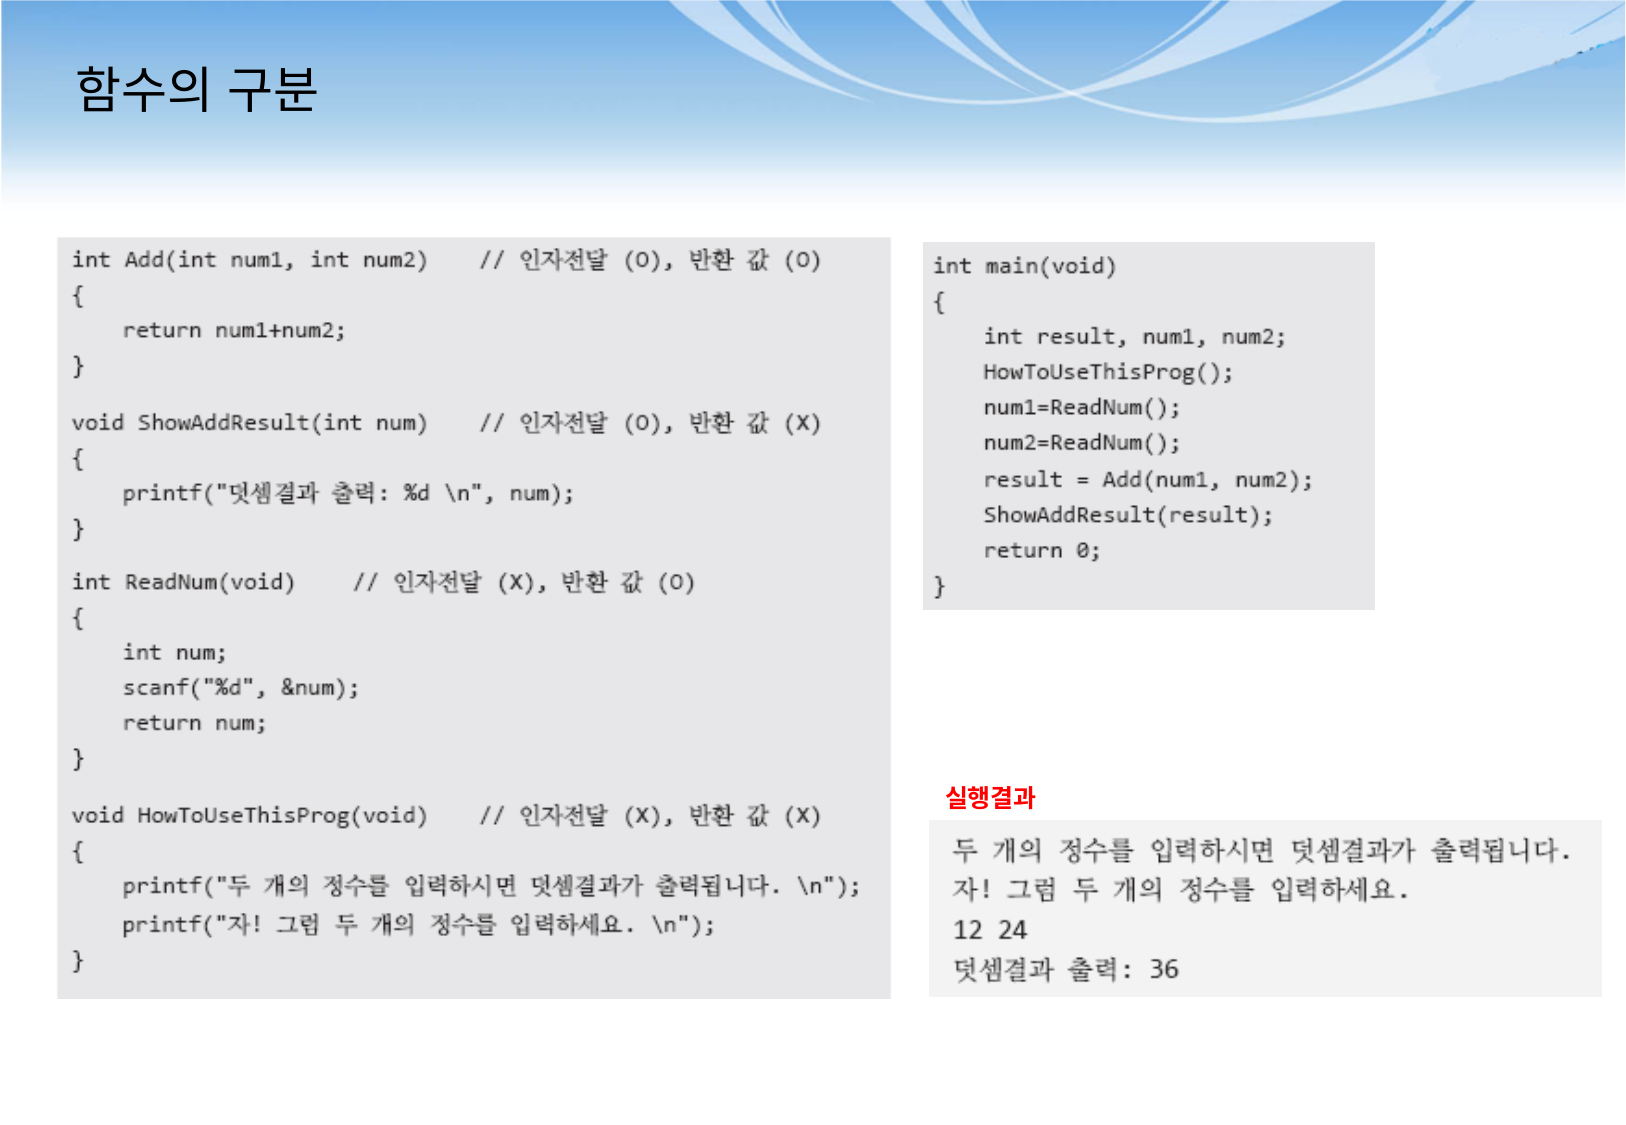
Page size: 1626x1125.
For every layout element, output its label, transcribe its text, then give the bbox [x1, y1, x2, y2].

title 함수의 구분 [60, 48, 1001, 130]
picture [0, 0, 1626, 1125]
text_box 실행결과 [906, 774, 1076, 820]
